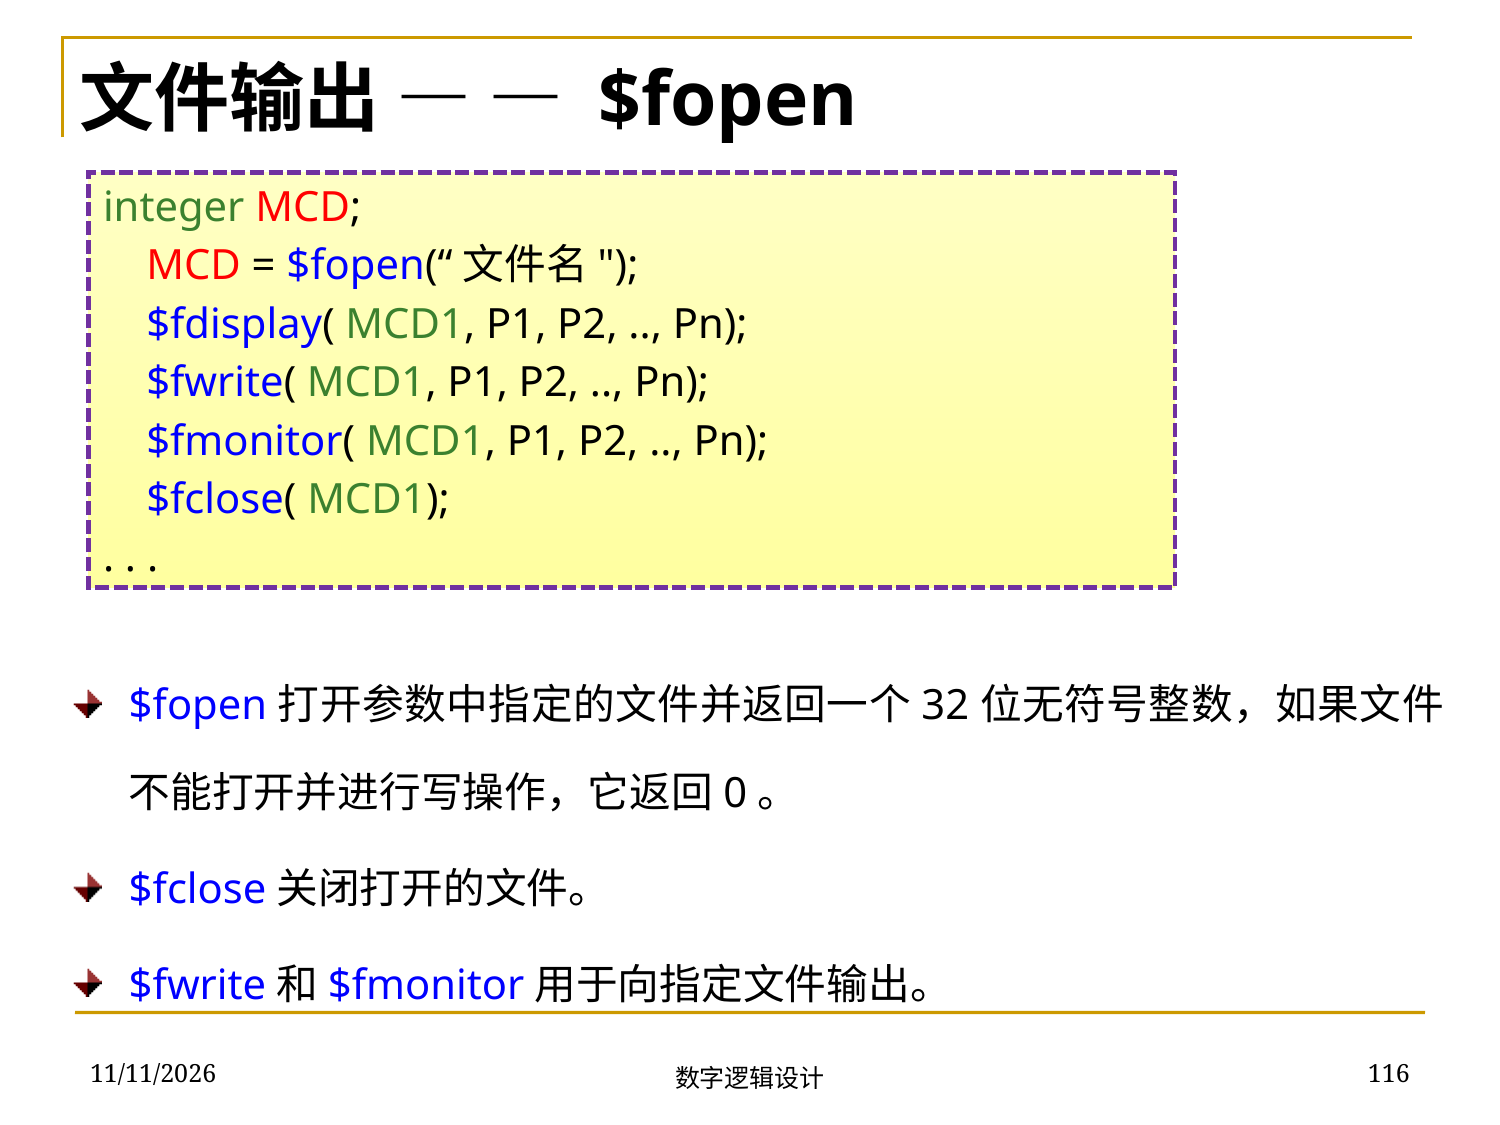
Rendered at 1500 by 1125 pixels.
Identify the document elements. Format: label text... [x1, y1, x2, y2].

text_box integer MCD; MCD = $fopen(“文件名"); $fdisplay( MCD1, P1, P2, .., Pn); $fwrite( MCD1, P1, P2, .., Pn); $fmonitor( MCD1, P1, P2, .., Pn); $fclose( MCD1); . . . [88, 172, 1176, 588]
text_box $fopen打开参数中指定的文件并返回一个32位无符号整数，如果文件不能打开并进行写操作，它返回0。 $fclose关闭打开的文件。 $fwrite和$fmonitor用于向指定文件输出。 [57, 633, 1459, 835]
footer 数字逻辑设计 [512, 1024, 988, 1101]
text_box 文件输出 — — $fopen [64, 42, 1500, 148]
picture [72, 871, 102, 902]
picture [72, 967, 102, 997]
picture [72, 688, 102, 718]
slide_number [74, 1023, 426, 1100]
slide_number 116 [1074, 1023, 1426, 1100]
